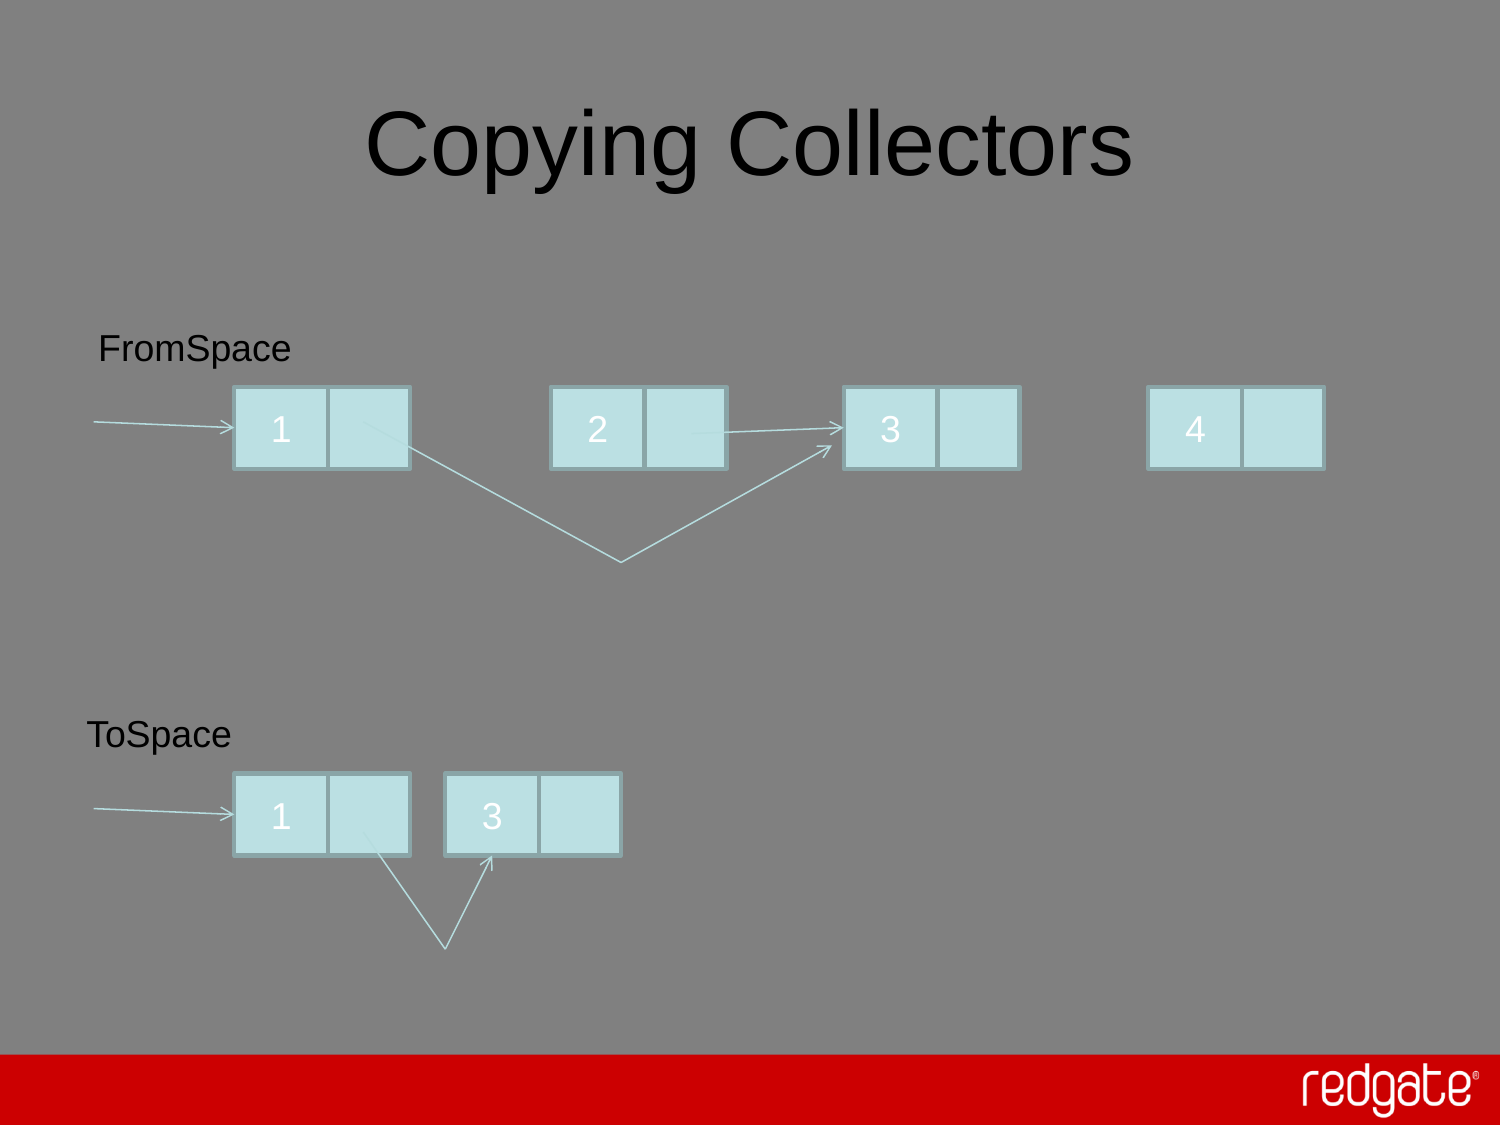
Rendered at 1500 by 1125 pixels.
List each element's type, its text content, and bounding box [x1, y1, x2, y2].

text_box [93, 421, 235, 428]
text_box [234, 773, 411, 856]
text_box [362, 421, 622, 563]
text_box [620, 445, 833, 563]
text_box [691, 427, 844, 434]
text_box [445, 773, 622, 856]
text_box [1148, 386, 1325, 469]
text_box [843, 386, 1020, 469]
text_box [550, 386, 727, 443]
text_box ToSpace [71, 703, 247, 763]
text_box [421, 878, 516, 926]
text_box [345, 849, 464, 932]
text_box FromSpace [83, 316, 307, 377]
title Copying Collectors [74, 44, 1426, 233]
picture [1301, 1061, 1481, 1120]
text_box [0, 1053, 1500, 1125]
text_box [93, 808, 235, 815]
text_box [234, 386, 411, 469]
